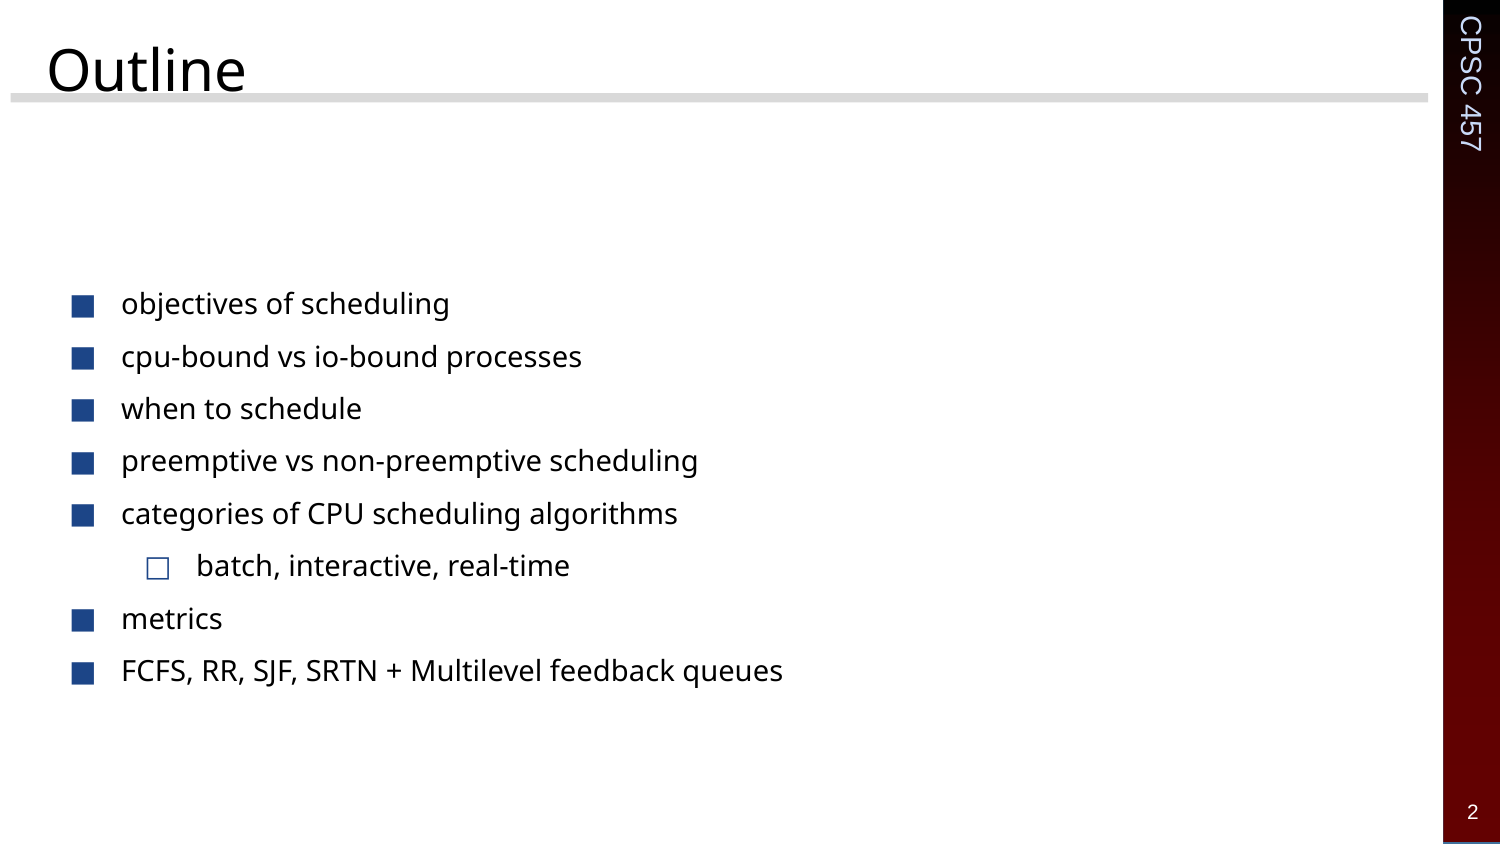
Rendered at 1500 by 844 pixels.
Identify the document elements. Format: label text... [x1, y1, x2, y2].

picture [1443, 0, 1500, 844]
list objectives of scheduling cpu-bound vs io-bound processes when to schedule preemptive vs non-preemptive scheduling categories of CPU scheduling algorithms batch, interactive, real-time metrics FCFS, RR, SJF, SRTN + Multilevel feedback queues [31, 118, 1429, 838]
title Outline [31, 17, 1429, 112]
